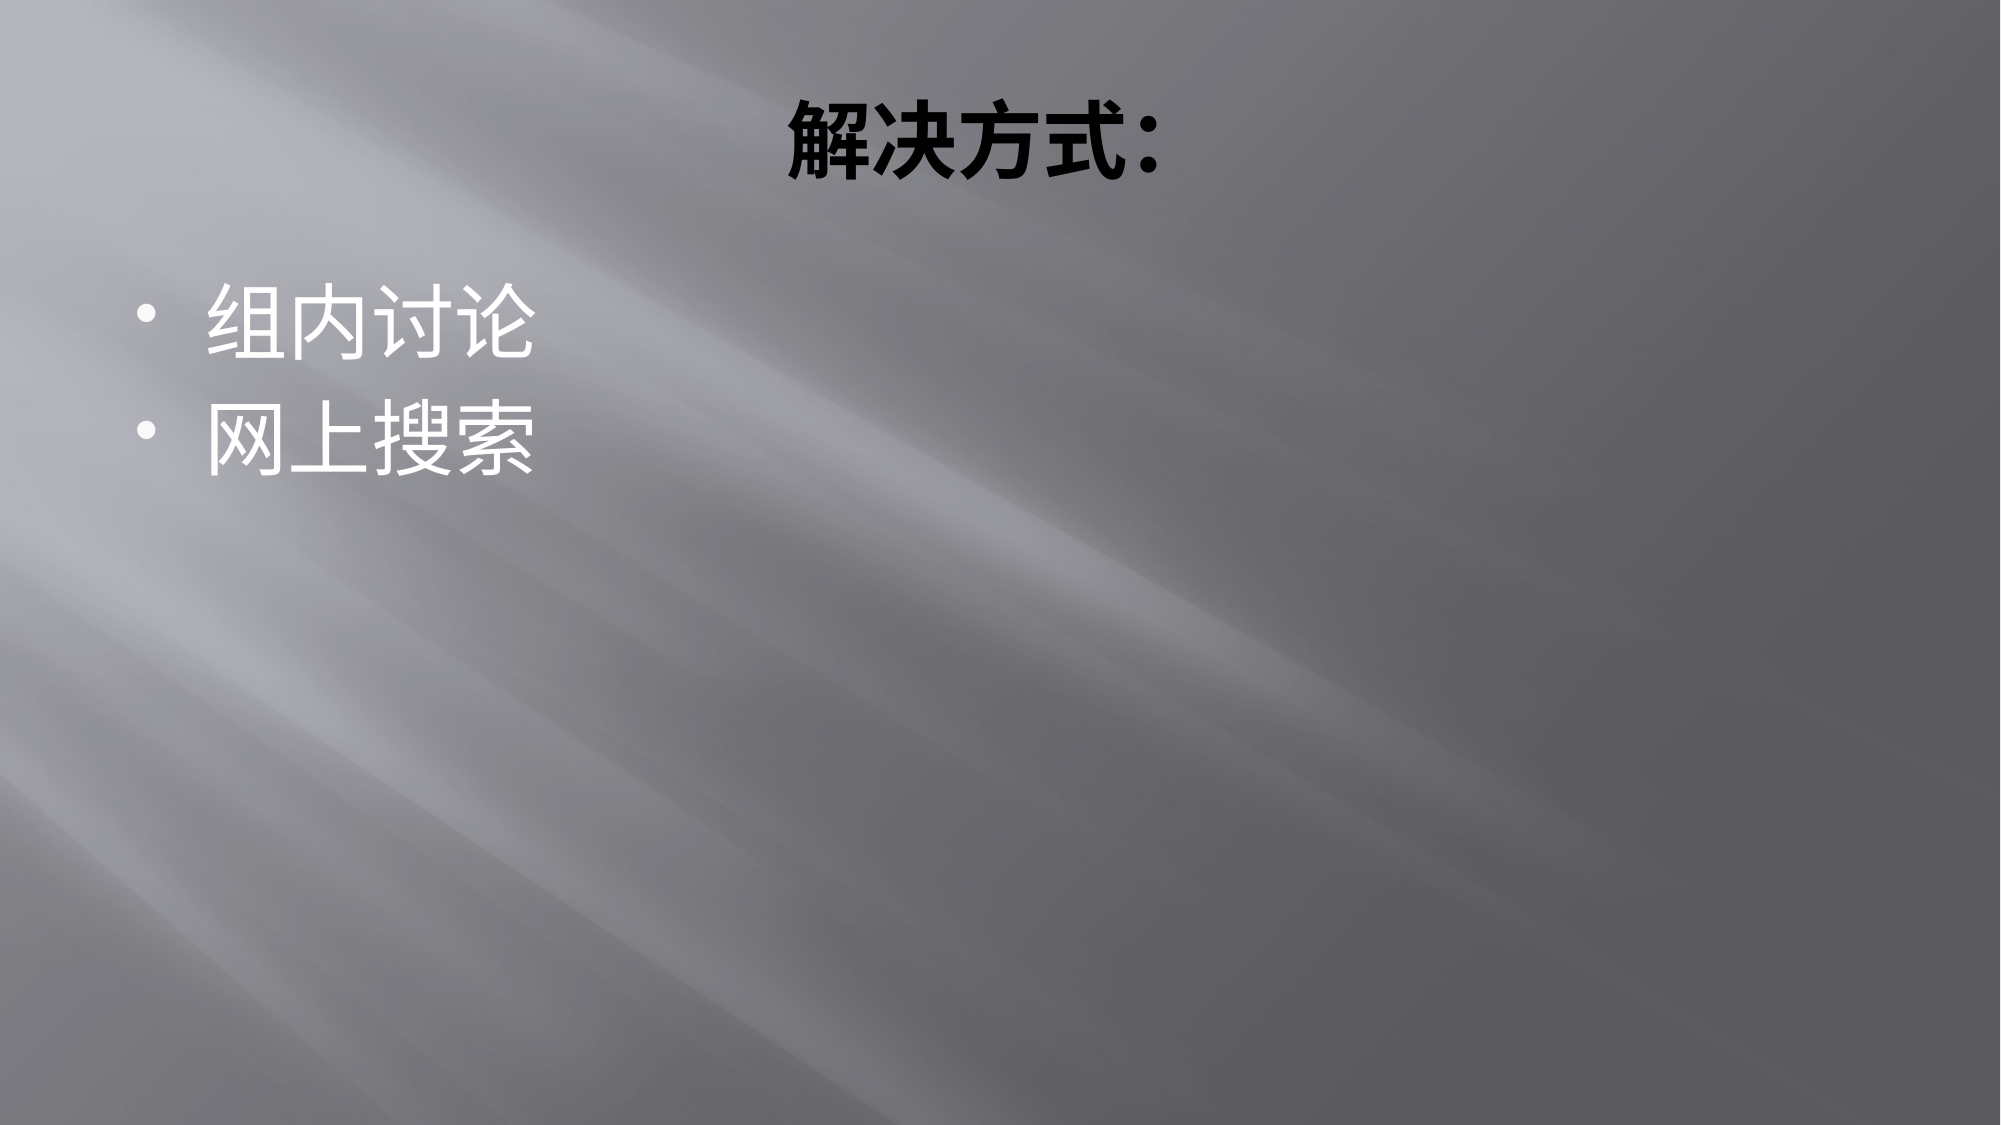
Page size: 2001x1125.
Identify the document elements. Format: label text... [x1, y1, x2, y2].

list 组内讨论 网上搜索 [99, 262, 1900, 1035]
title 解决方式： [99, 45, 1900, 233]
